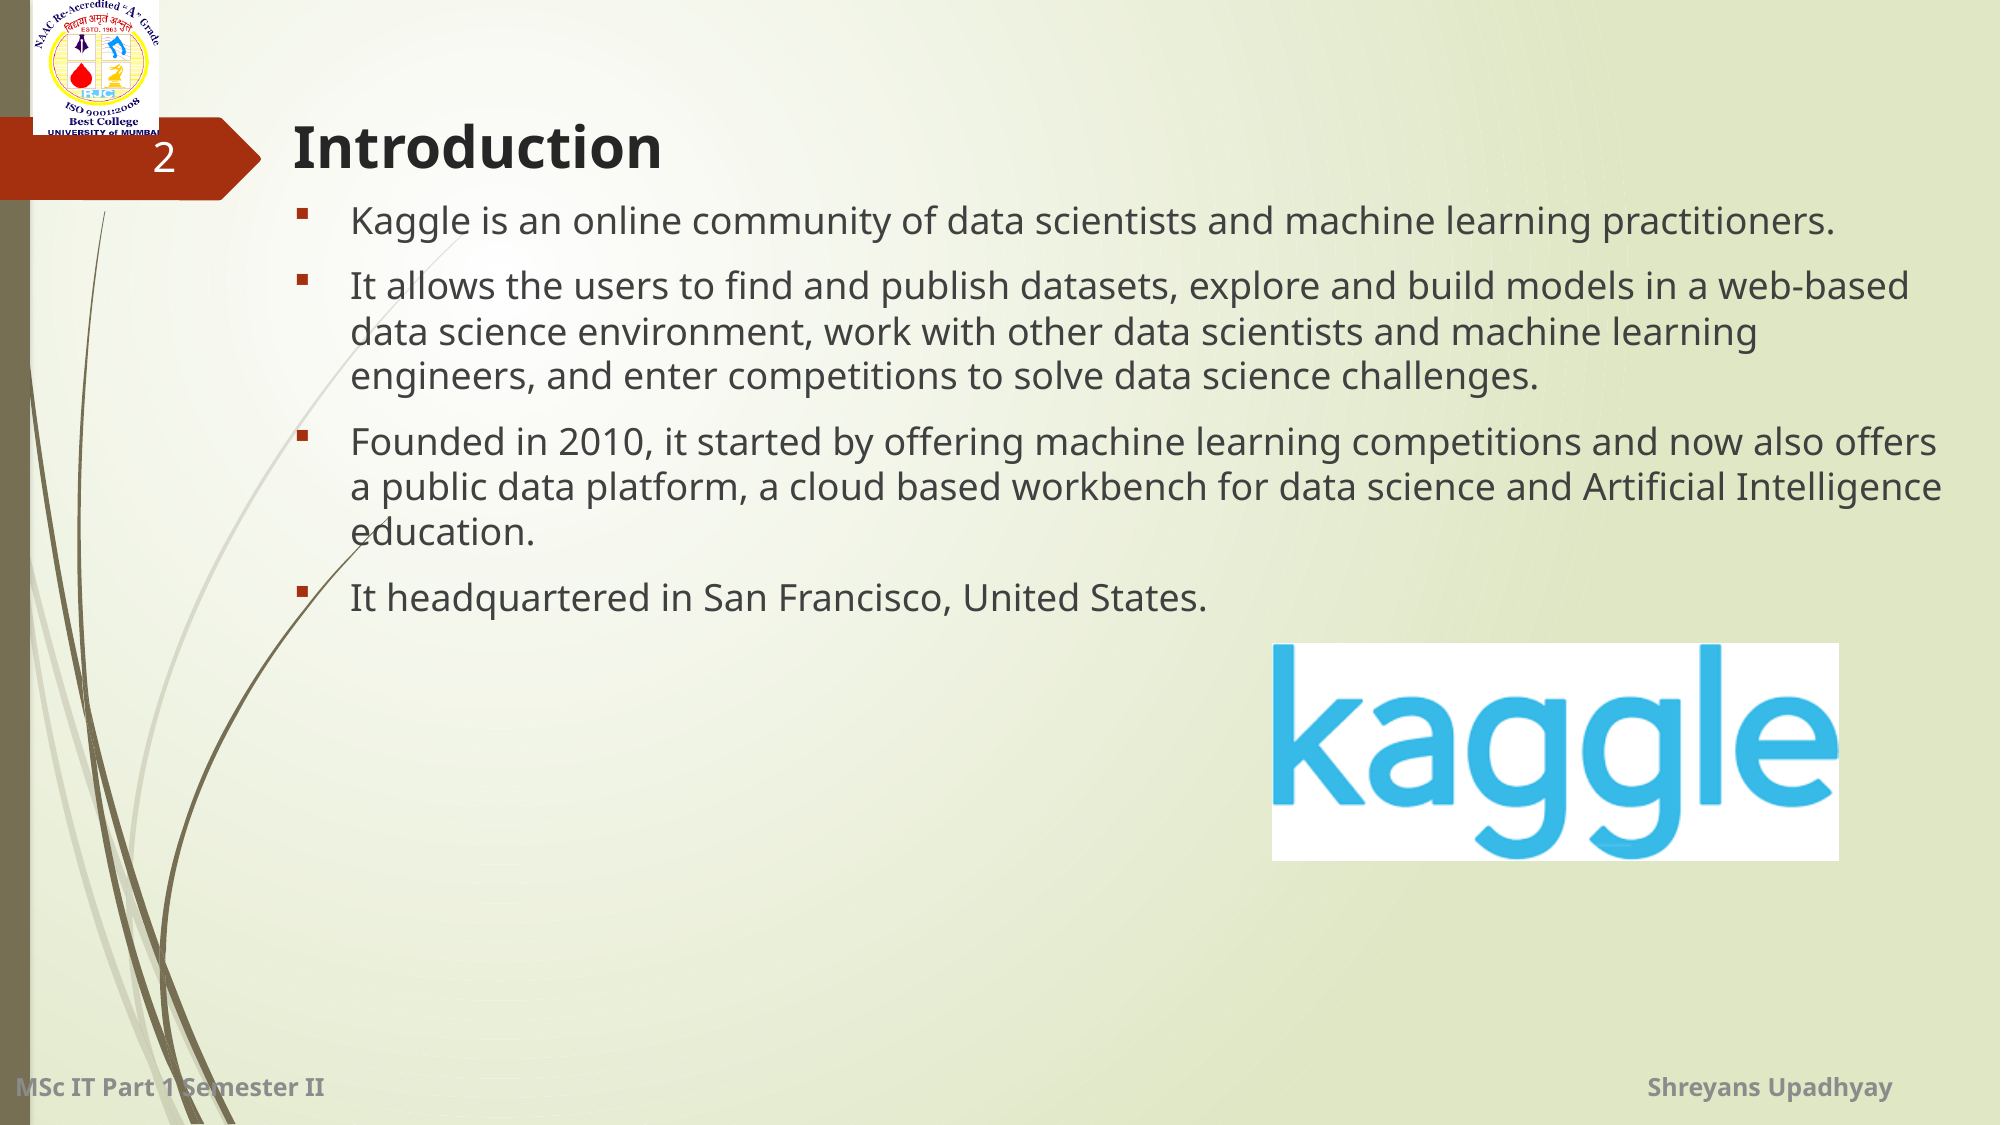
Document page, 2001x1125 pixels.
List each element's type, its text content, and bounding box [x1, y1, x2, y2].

list Kaggle is an online community of data scientists and machine learning practitioners. It allows the users to find and publish datasets, explore and build models in a web-based data science environment, work with other data scientists and machine learning engineers, and enter competitions to solve data science challenges. Founded in 2010, it started by offering machine learning competitions and now also offers a public data platform, a cloud based workbench for data science and Artificial Intelligence education. It headquartered in San Francisco, United States. [278, 189, 1960, 1032]
title Introduction [278, 102, 1888, 189]
footer MSc IT Part 1 Semester II Shreyans Upadhyay [0, 1047, 2000, 1125]
picture [1272, 643, 1839, 862]
slide_number 2 [63, 129, 192, 190]
picture [33, 0, 159, 136]
